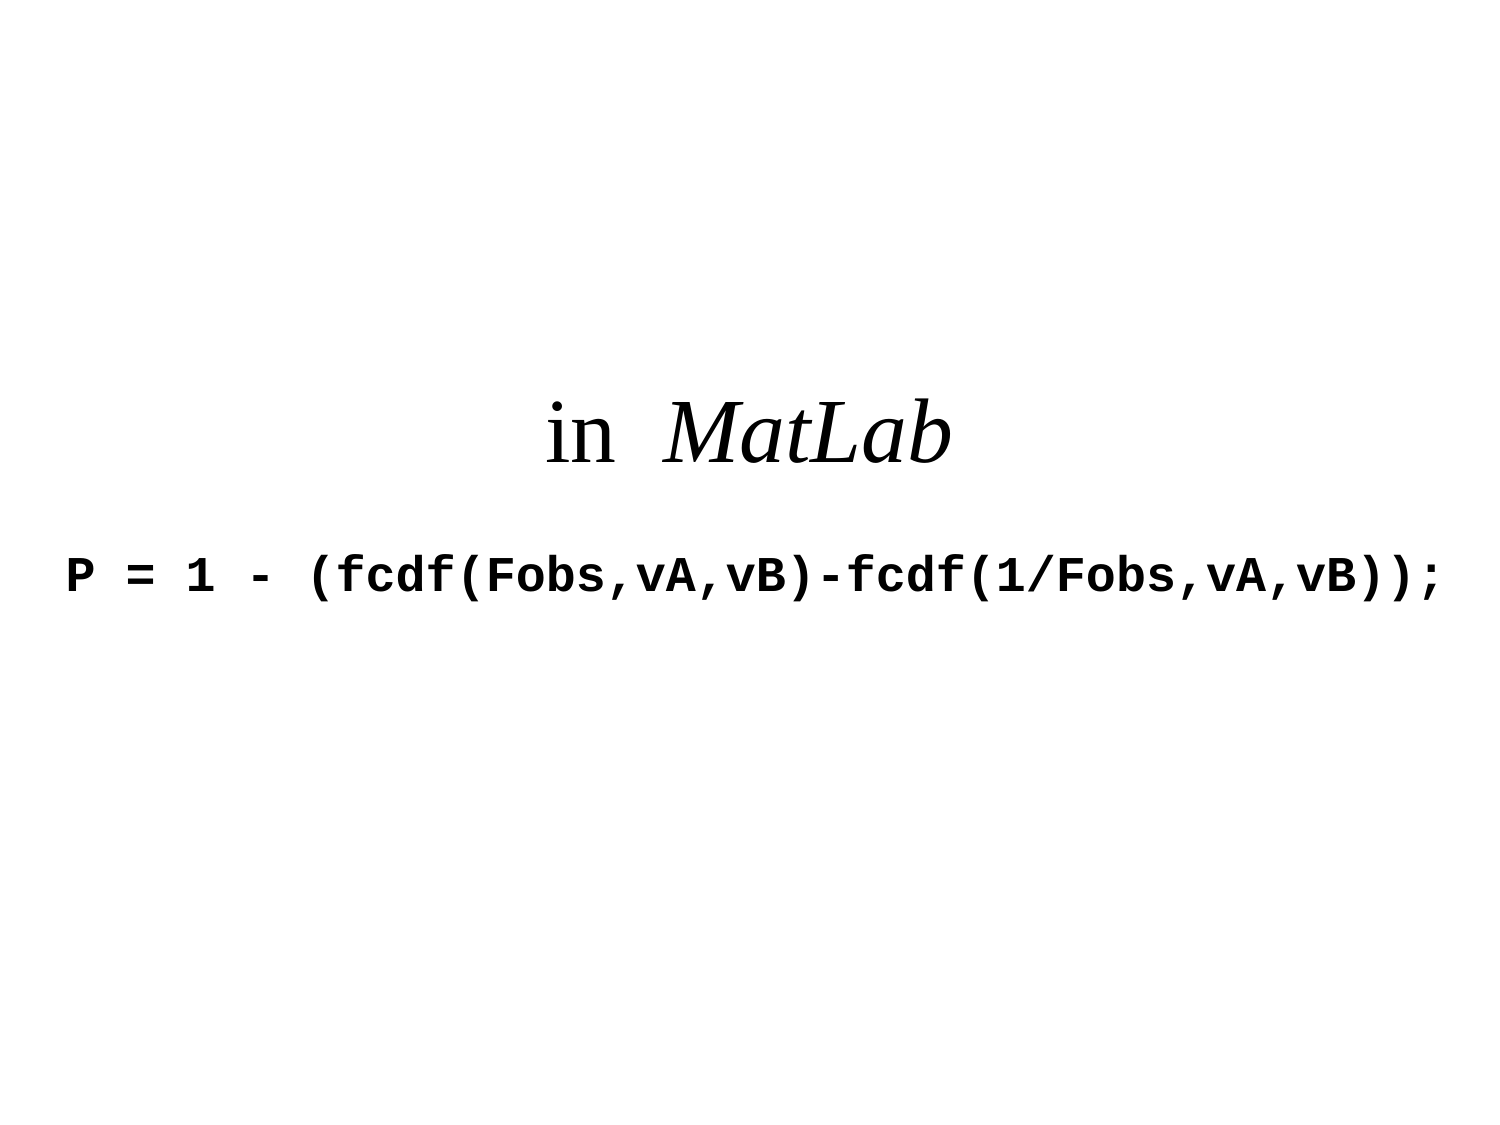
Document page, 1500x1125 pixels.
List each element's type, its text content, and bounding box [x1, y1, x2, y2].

title in MatLab P = 1 - (fcdf(Fobs,vA,vB)-fcdf(1/Fobs,vA,vB)); [0, 157, 1500, 875]
